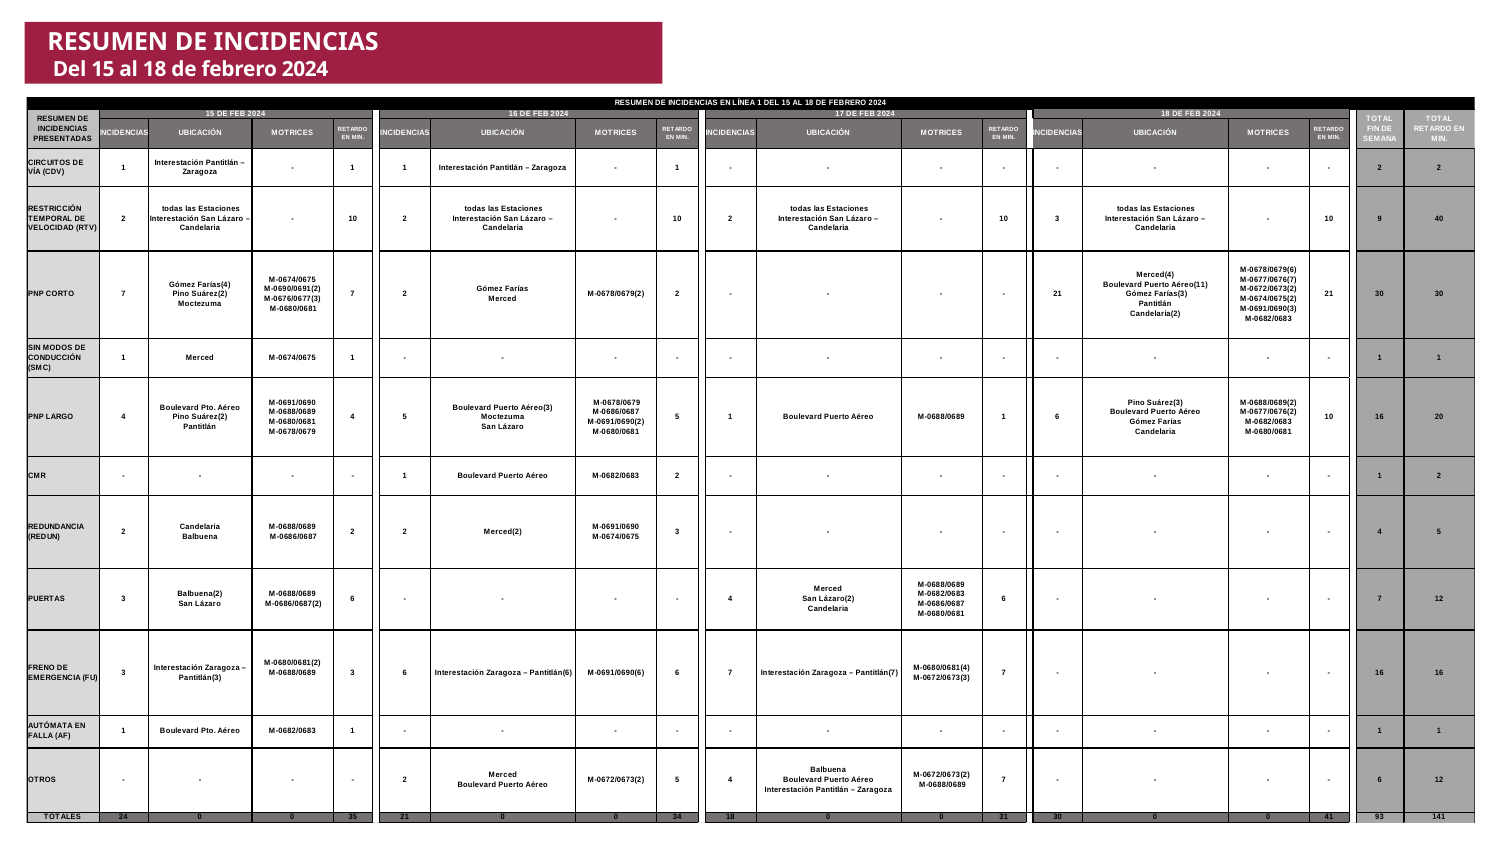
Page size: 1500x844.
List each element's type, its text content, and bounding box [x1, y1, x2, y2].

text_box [26, 96, 1476, 823]
title RESUMEN DE INCIDENCIAS Del 15 al 18 de febrero 2024 [37, 23, 688, 95]
text_box [24, 21, 663, 84]
